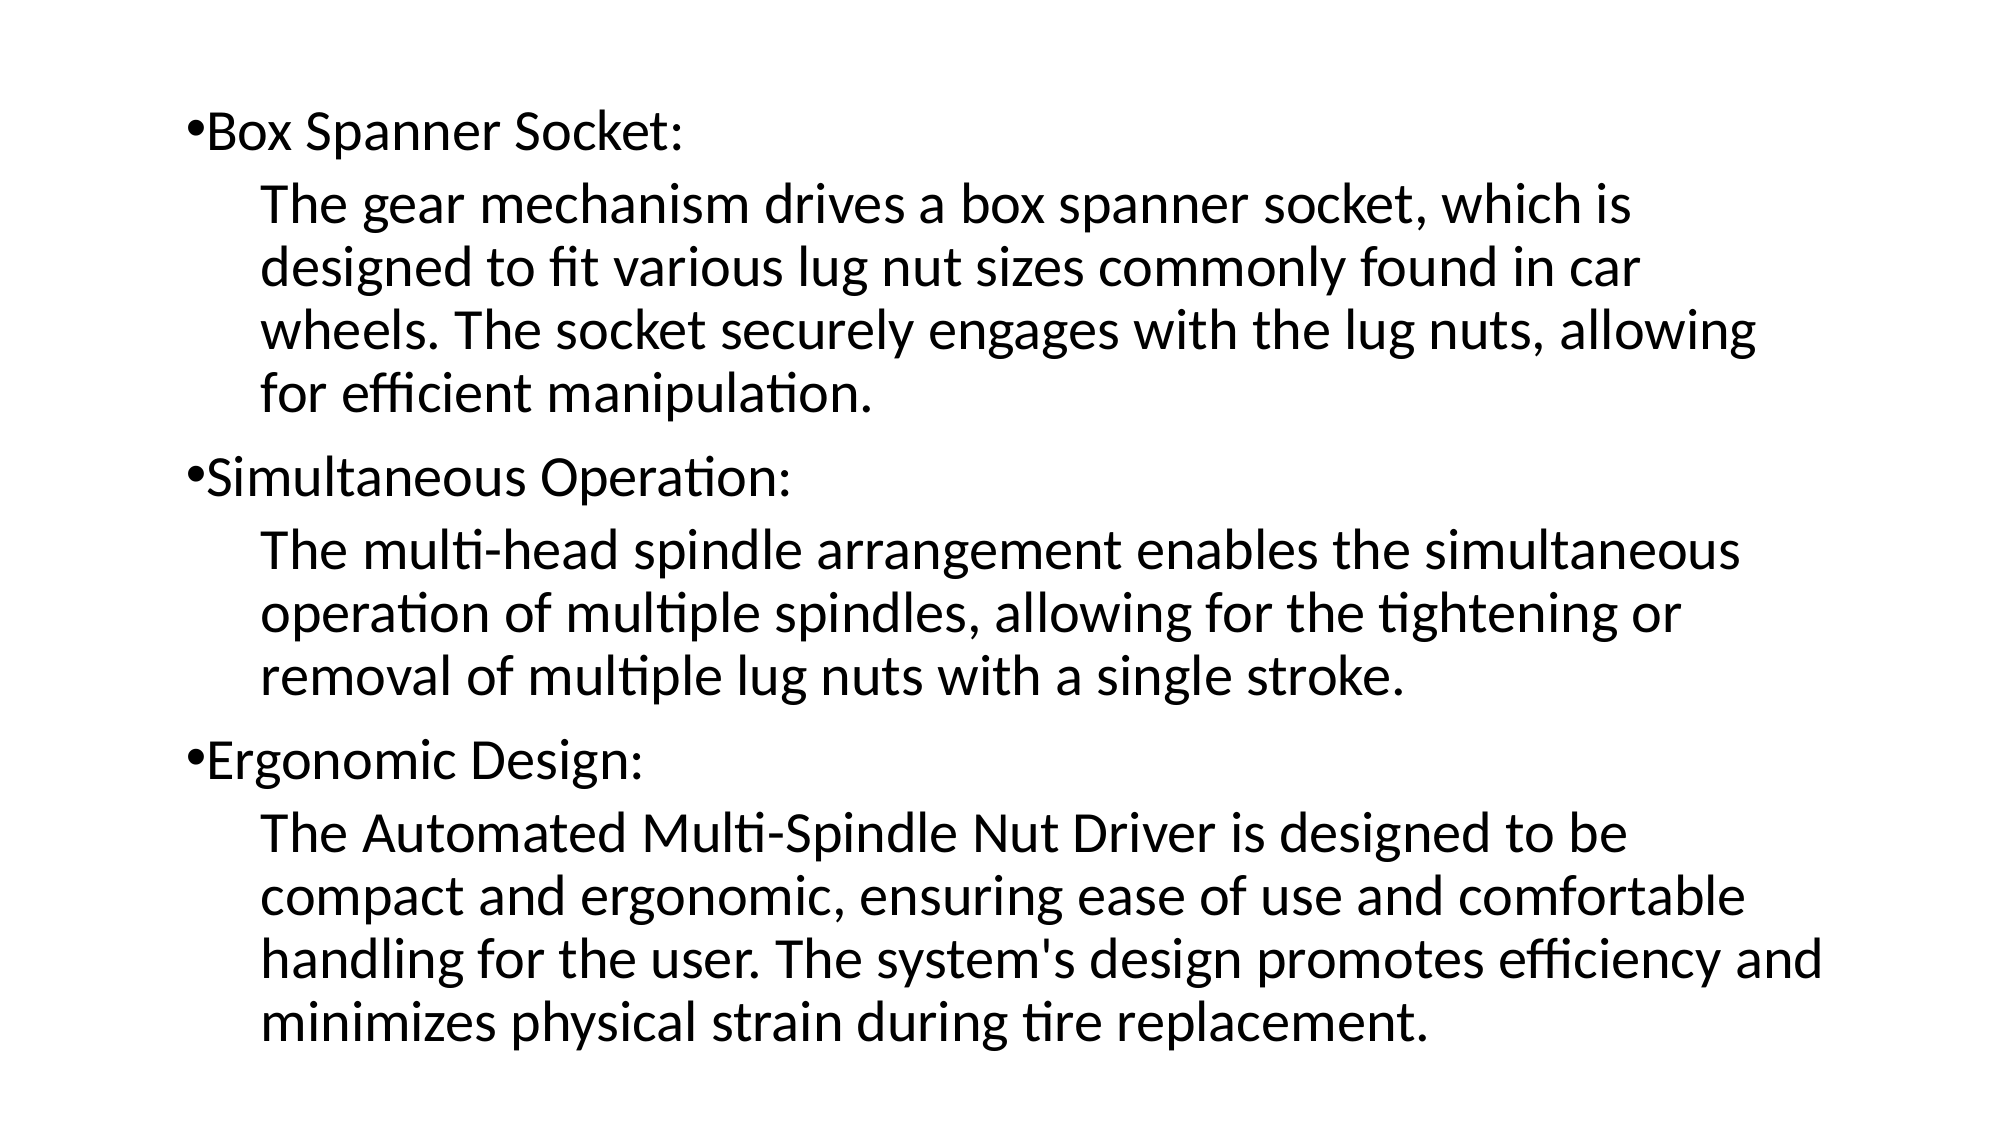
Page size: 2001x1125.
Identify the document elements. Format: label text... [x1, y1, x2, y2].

subtitle Box Spanner Socket: The gear mechanism drives a box spanner socket, which is designed to fit various lug nut sizes commonly found in car wheels. The socket securely engages with the lug nuts, allowing for efficient manipulation. Simultaneous Operation: The multi-head spindle arrangement enables the simultaneous operation of multiple spindles, allowing for the tightening or removal of multiple lug nuts with a single stroke. Ergonomic Design: The Automated Multi-Spindle Nut Driver is designed to be compact and ergonomic, ensuring ease of use and comfortable handling for the user. The system's design promotes efficiency and minimizes physical strain during tire replacement. [170, 92, 1842, 739]
